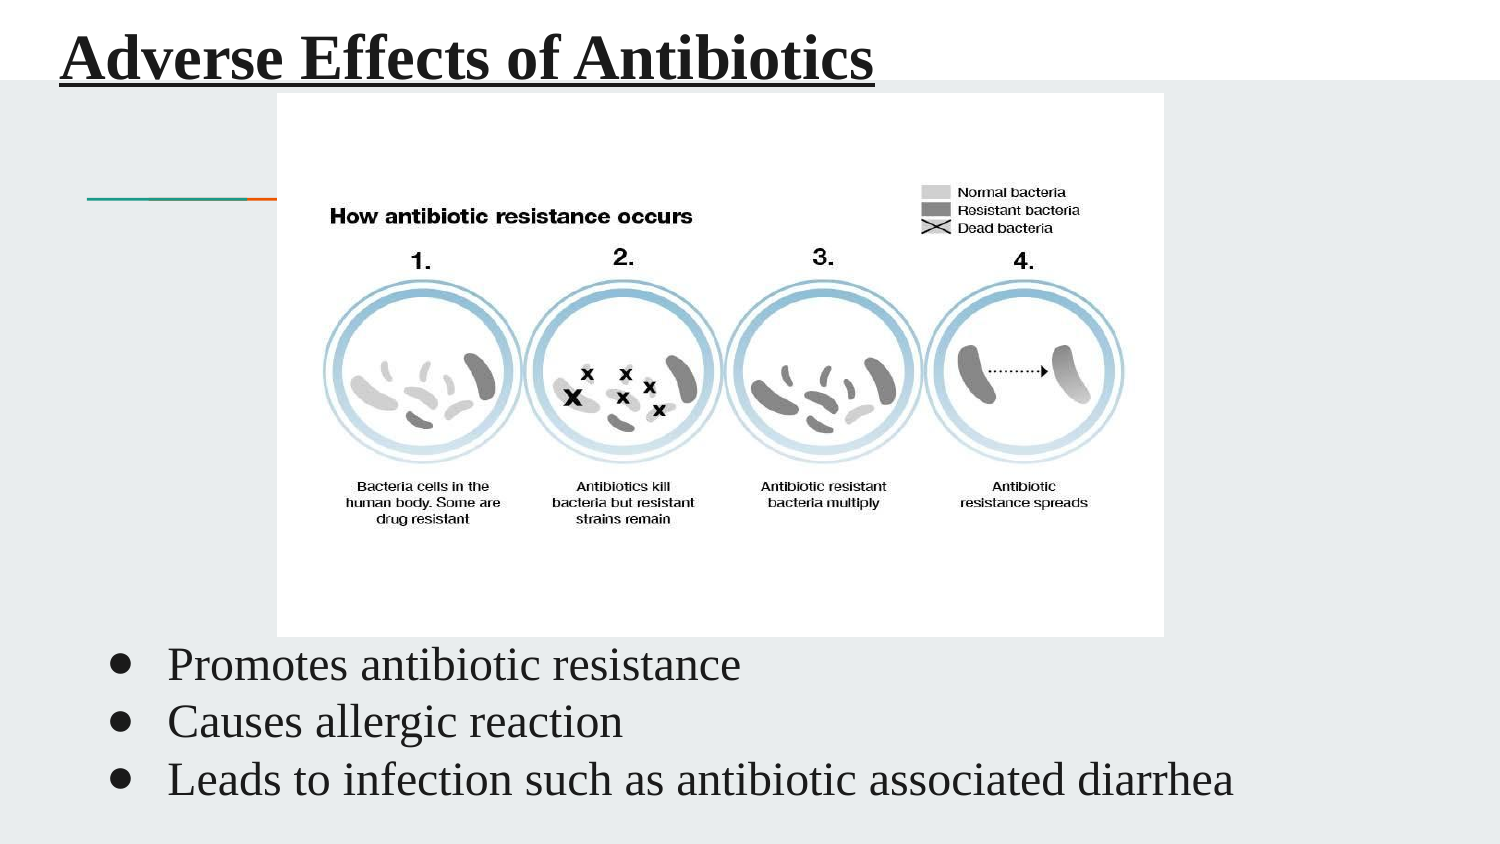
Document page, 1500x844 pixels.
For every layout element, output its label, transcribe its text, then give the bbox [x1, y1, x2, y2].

title Adverse Effects of Antibiotics [44, 0, 1247, 122]
picture [276, 93, 1164, 638]
subtitle Promotes antibiotic resistance Causes allergic reaction Leads to infection such as antibiotic associated diarrhea [77, 617, 1347, 830]
